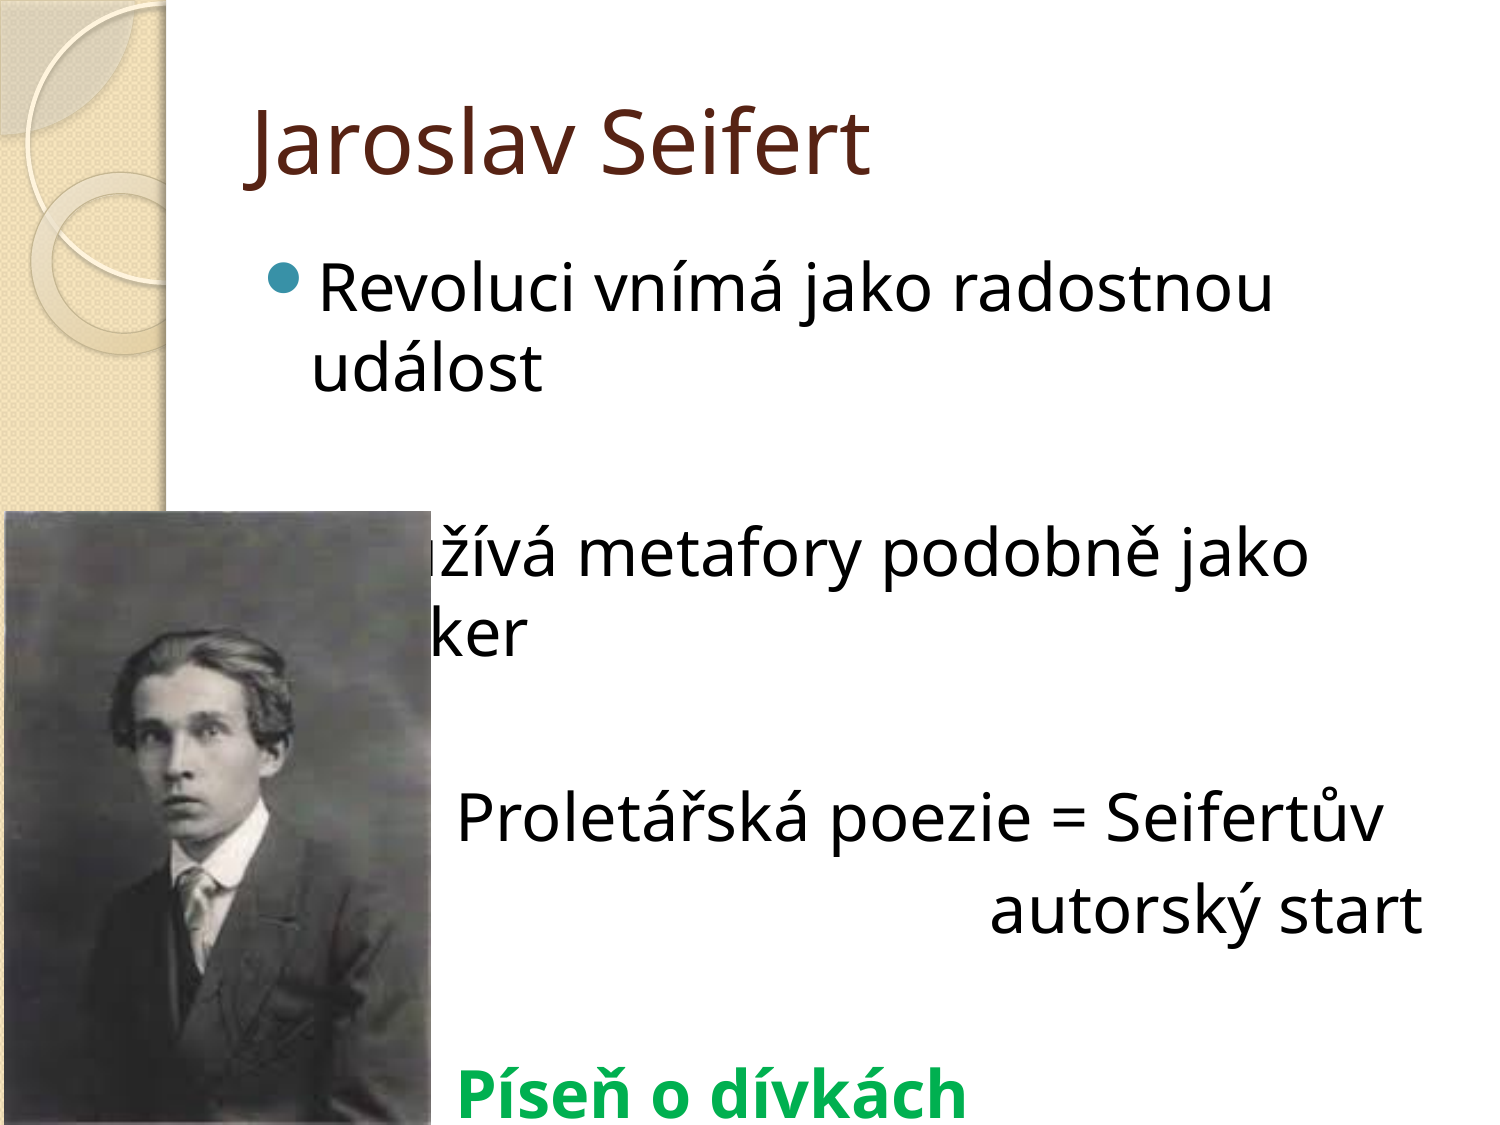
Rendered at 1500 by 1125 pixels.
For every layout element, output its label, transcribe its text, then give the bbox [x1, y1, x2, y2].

picture [4, 511, 432, 1125]
list Revoluci vnímá jako radostnou událost Používá metafory podobně jako Wolker Proletářská poezie = Seifertův autorský start Píseň o dívkách [235, 237, 1466, 1025]
title Jaroslav Seifert [235, 45, 1466, 233]
